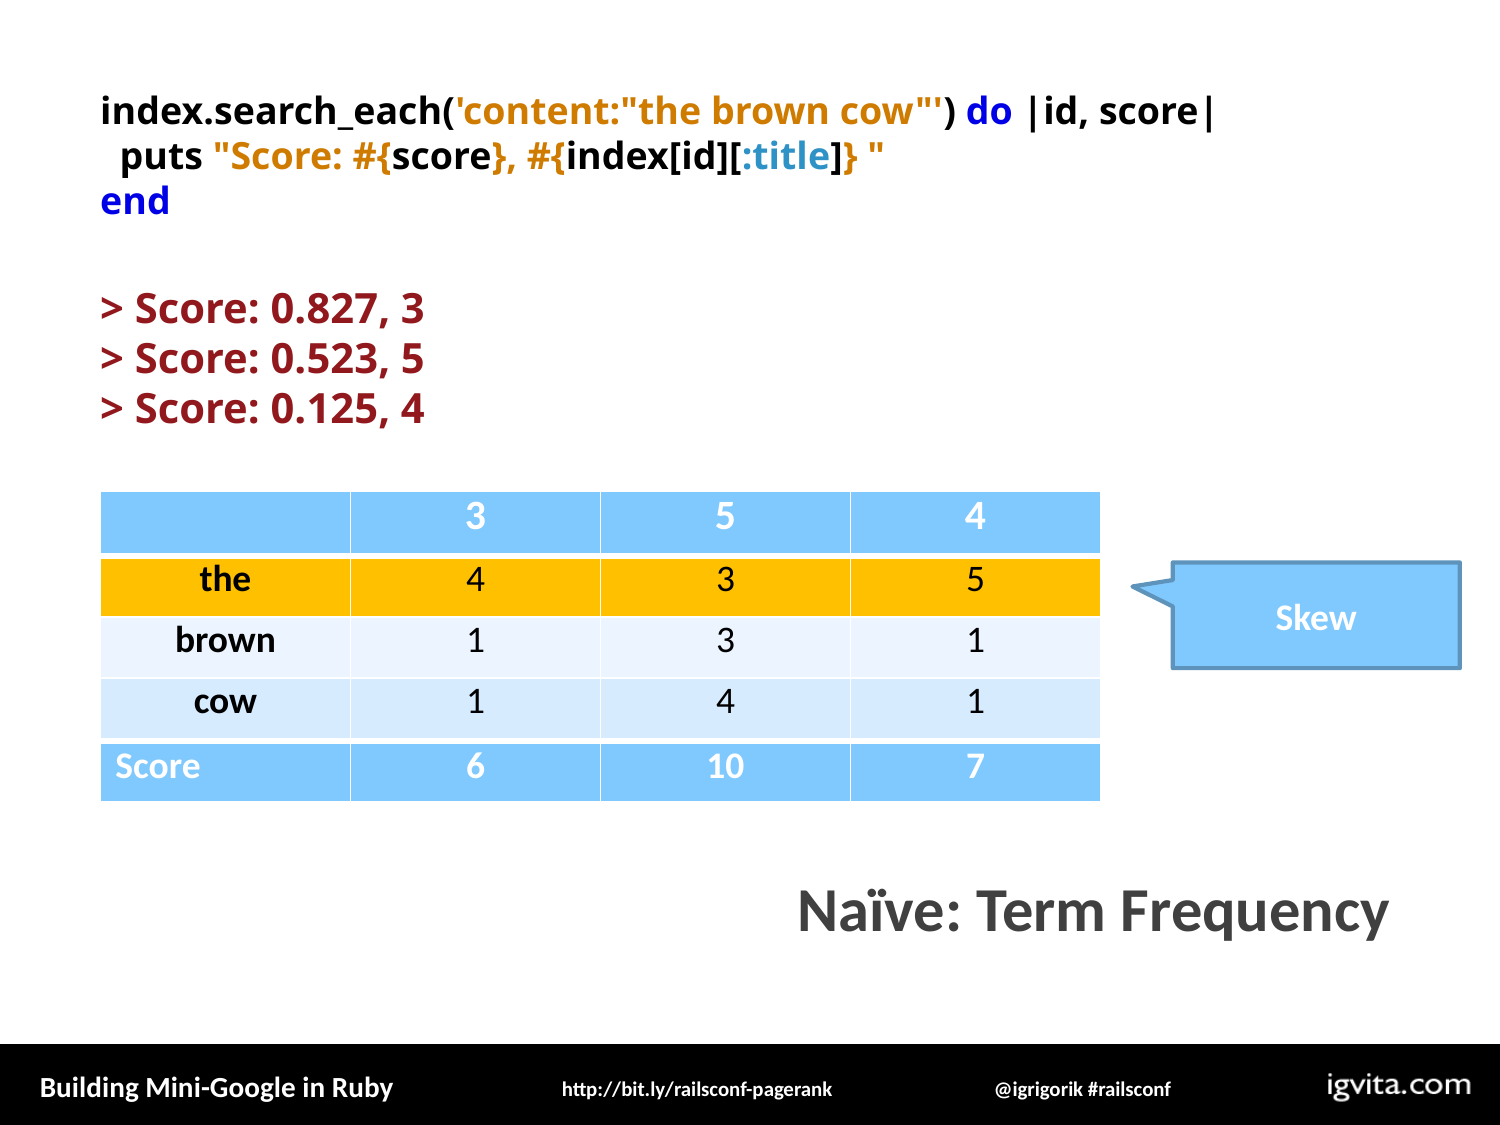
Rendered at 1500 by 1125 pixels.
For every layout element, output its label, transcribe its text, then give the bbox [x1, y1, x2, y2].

table_cell 4 [601, 679, 850, 738]
table_header 3 [351, 492, 600, 553]
table_header 7 [851, 744, 1100, 801]
table_header Score [101, 744, 350, 801]
table_cell 1 [851, 618, 1100, 677]
table_cell 1 [851, 679, 1100, 738]
table_header 10 [601, 744, 850, 801]
table_header [101, 492, 350, 553]
text_box Naïve: Term Frequency [130, 709, 1406, 956]
table_cell 1 [351, 618, 600, 677]
table_header 6 [351, 744, 600, 801]
table_cell 3 [601, 559, 850, 616]
table_cell cow [101, 679, 350, 738]
table_cell the [101, 559, 350, 616]
table_cell 1 [351, 679, 600, 738]
table_cell 3 [601, 618, 850, 677]
text_box index.search_each('content:"the brown cow"') do |id, score| puts "Score: #{score}, #{index[id][:title]} " end > Score: 0.827, 3 > Score: 0.523, 5 > Score: 0.125, 4 [85, 79, 1415, 439]
table_cell 5 [851, 559, 1100, 616]
table_cell 4 [351, 559, 600, 616]
table_header 4 [851, 492, 1100, 553]
text_box Skew [1130, 560, 1462, 671]
picture [1323, 1070, 1475, 1105]
table_header 5 [601, 492, 850, 553]
table_cell brown [101, 618, 350, 677]
